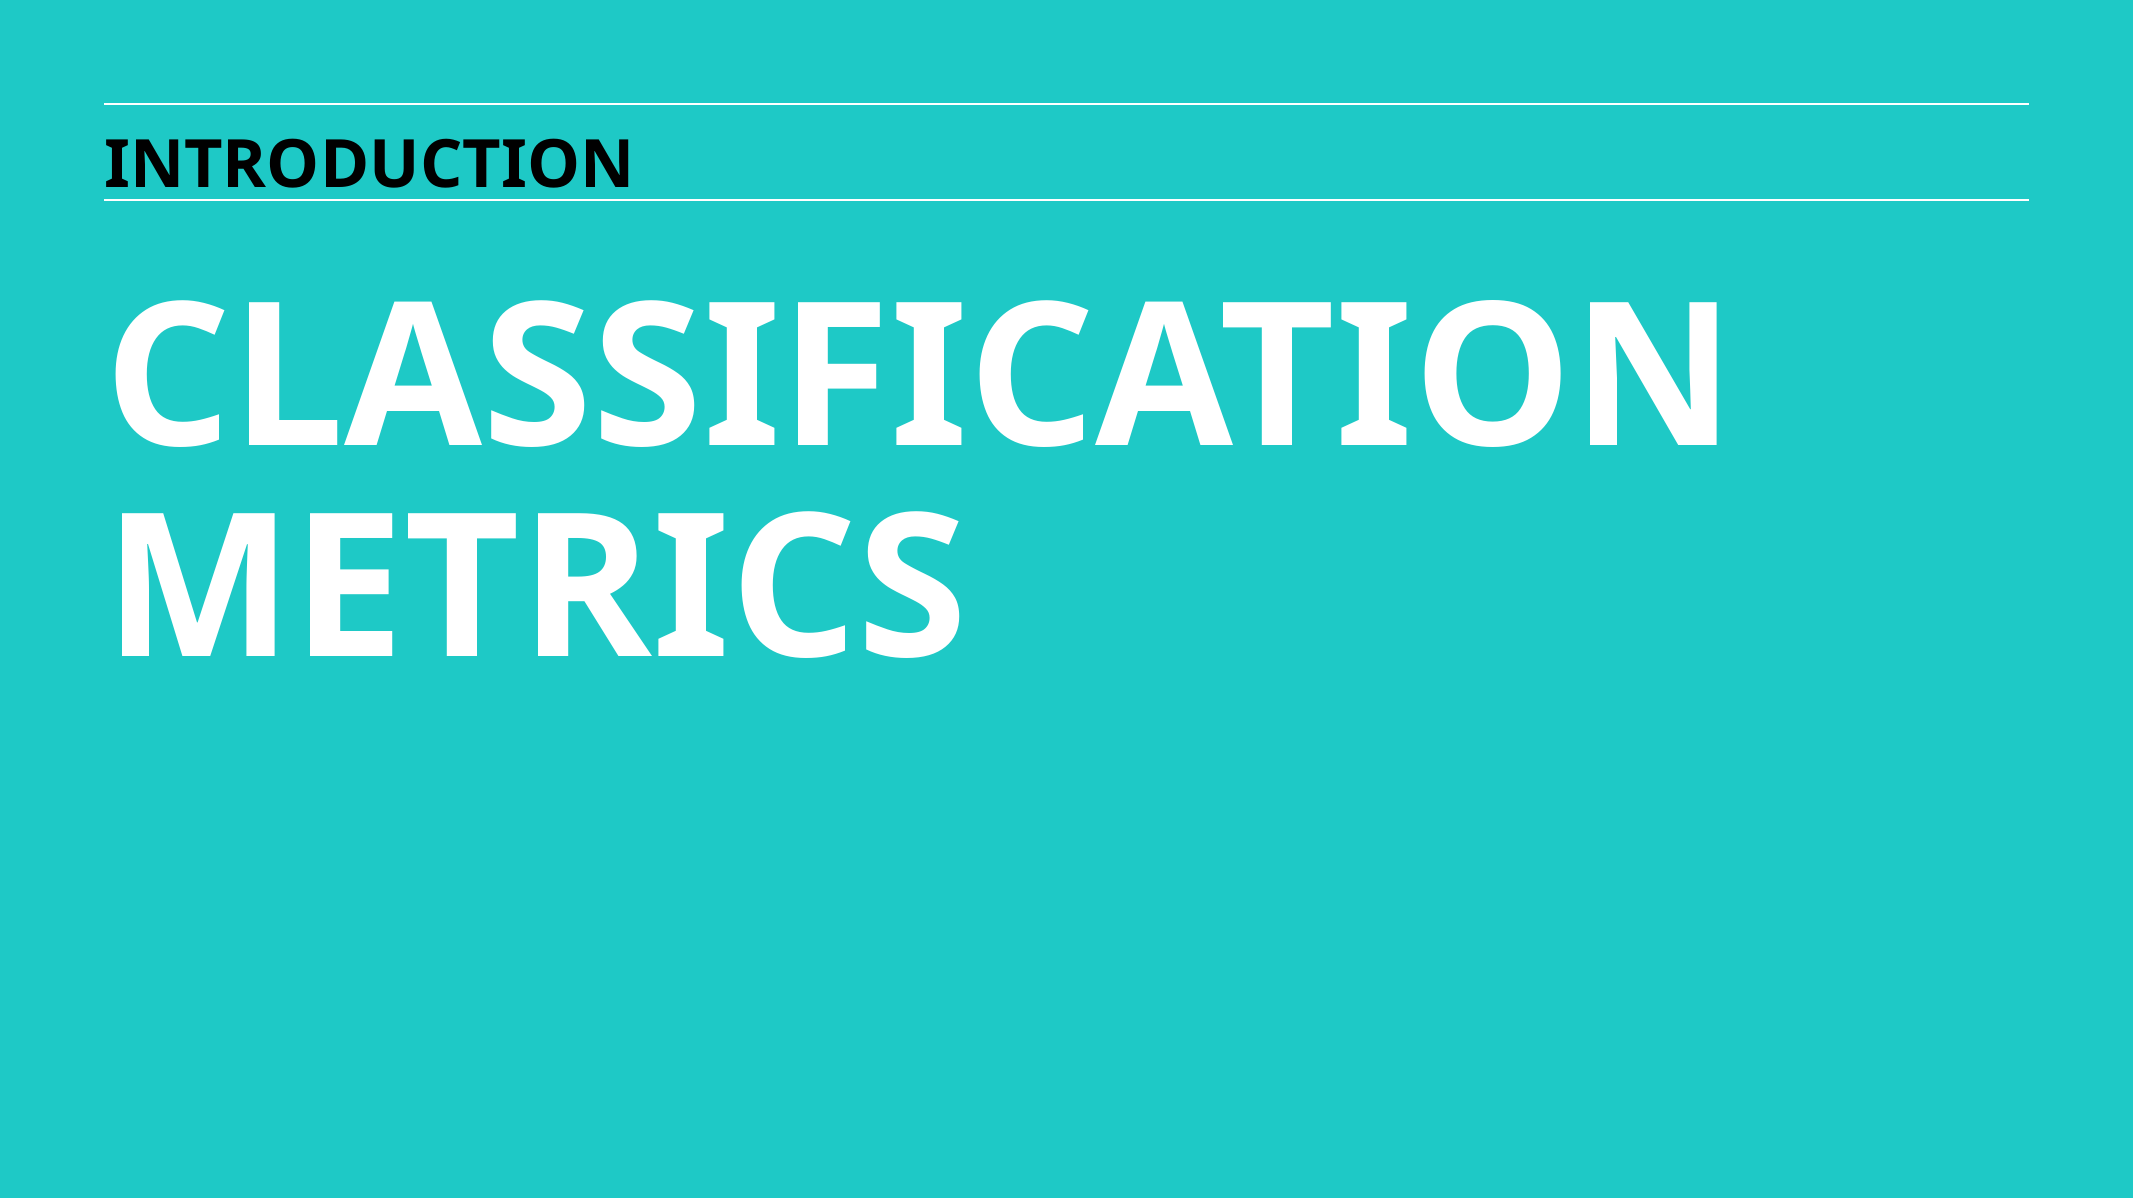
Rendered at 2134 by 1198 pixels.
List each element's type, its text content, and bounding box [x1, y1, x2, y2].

text_box CLASSIFICATION METRICS [104, 241, 2030, 703]
text_box INTRODUCTION [104, 120, 2030, 192]
